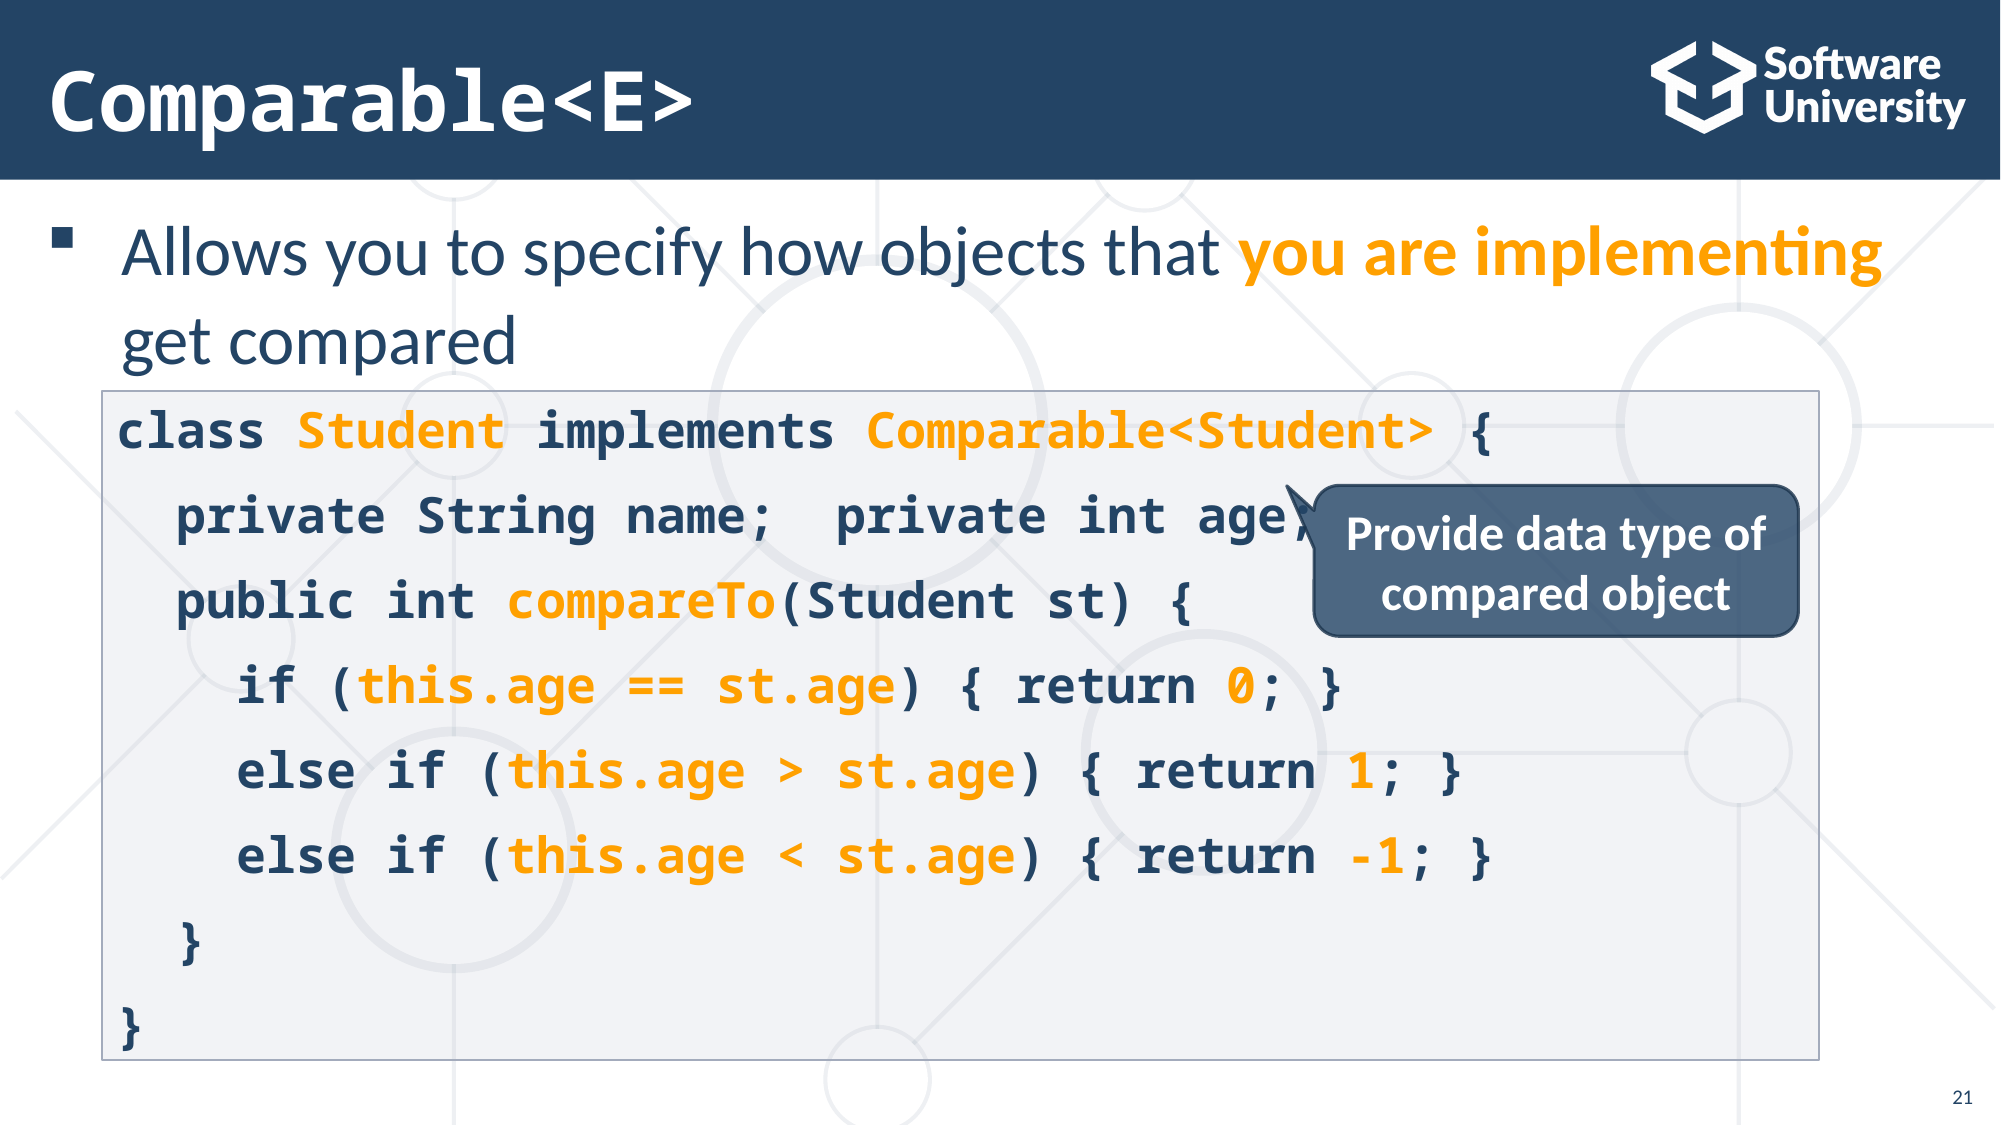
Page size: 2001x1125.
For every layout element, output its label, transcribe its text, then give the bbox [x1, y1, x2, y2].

text_box Provide data type of compared object [1284, 483, 1801, 639]
text_box Allows you to specify how objects that you are implementing get compared [31, 193, 1968, 1107]
slide_number 21 [1927, 1067, 1989, 1117]
text_box class Student implements Comparable<Student> { private String name; private int age; public int compareTo(Student st) { if (this.age == st.age) { return 0; } else if (this.age > st.age) { return 1; } else if (this.age < st.age) { return -1; } } } [101, 390, 1820, 1061]
title Comparable<E> [31, 6, 1603, 189]
picture [1651, 41, 1966, 134]
